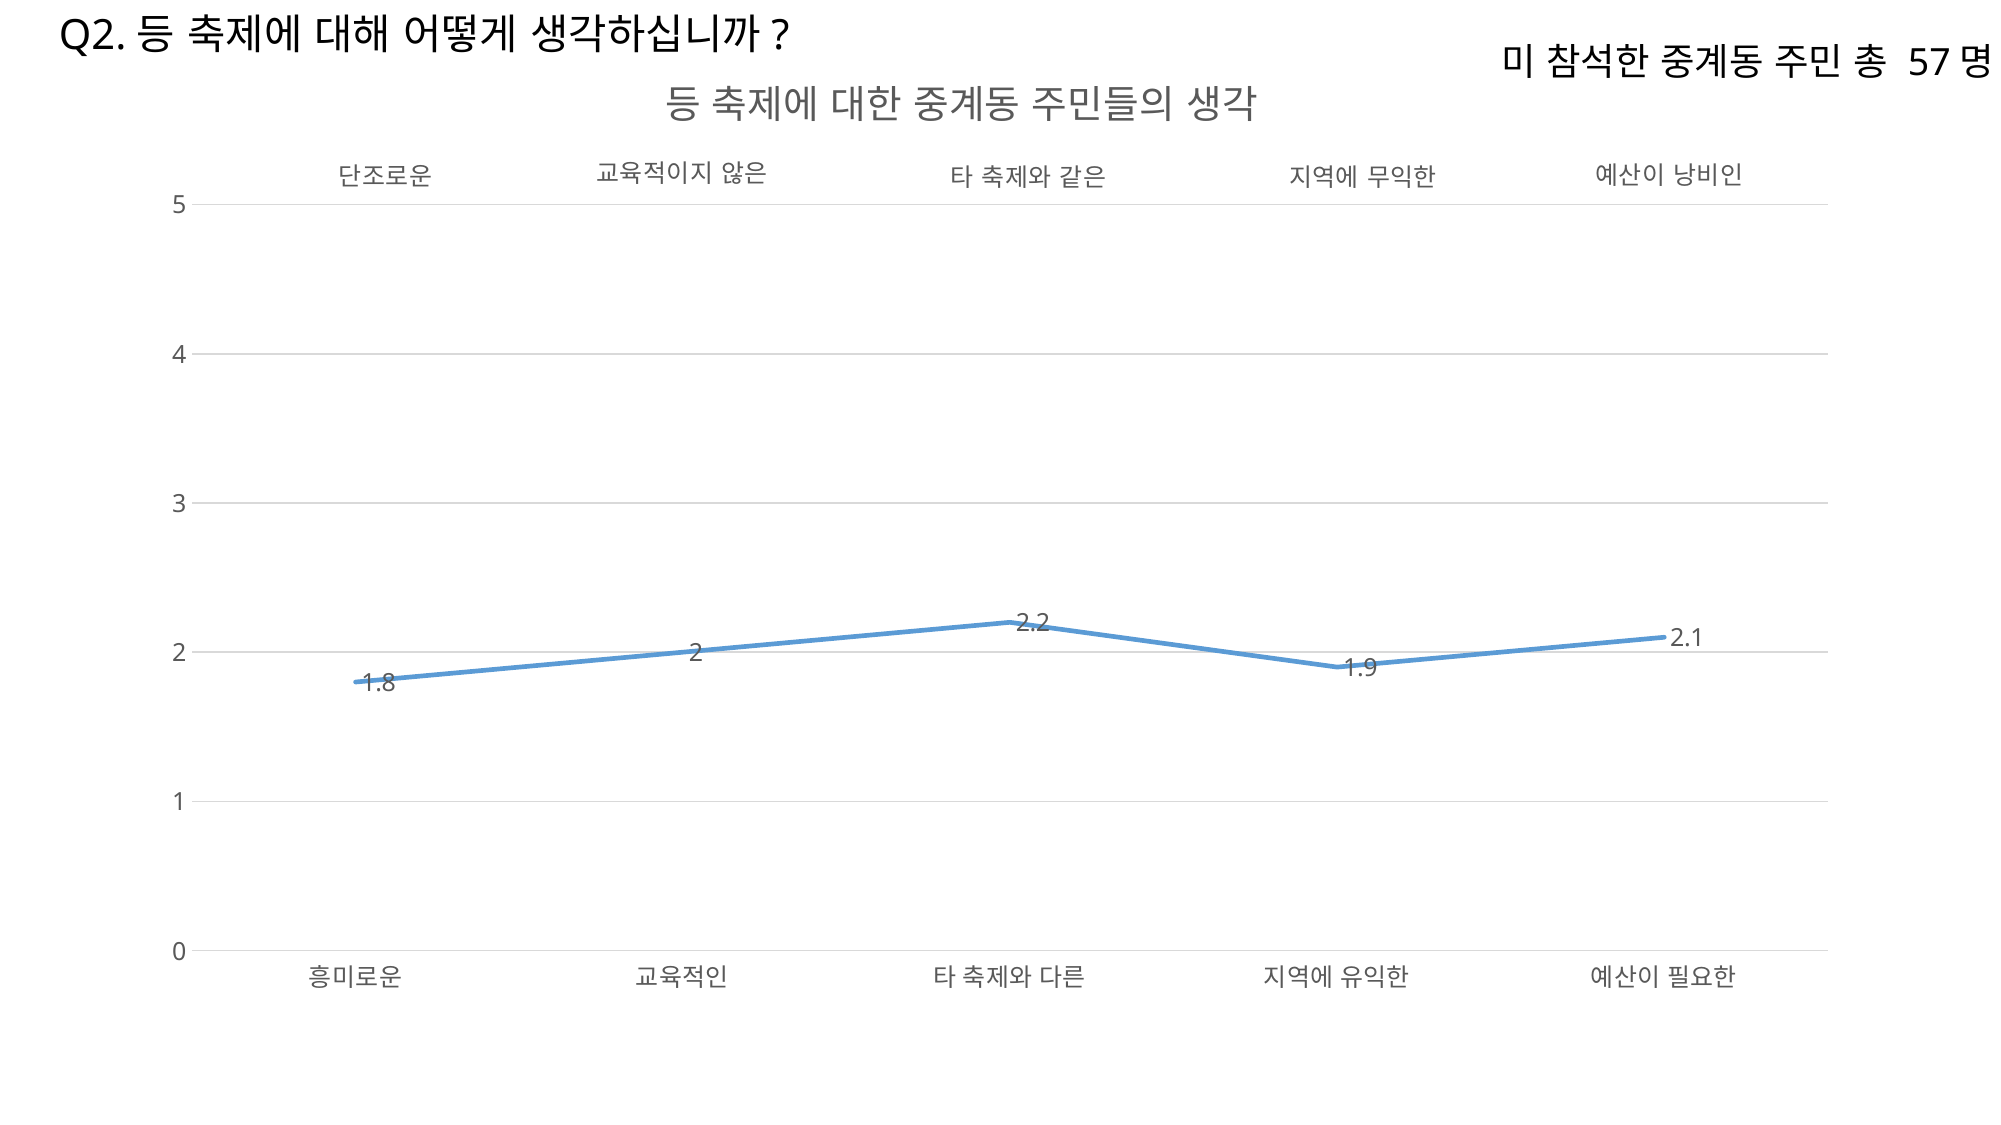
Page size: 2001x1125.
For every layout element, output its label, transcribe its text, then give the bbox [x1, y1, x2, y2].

text_box Q2.등 축제에 대해 어떻게 생각하십니까? [44, 0, 805, 65]
text_box 미 참석한 중계동 주민 총 57명 [1486, 30, 2000, 91]
chart [137, 61, 1863, 1014]
